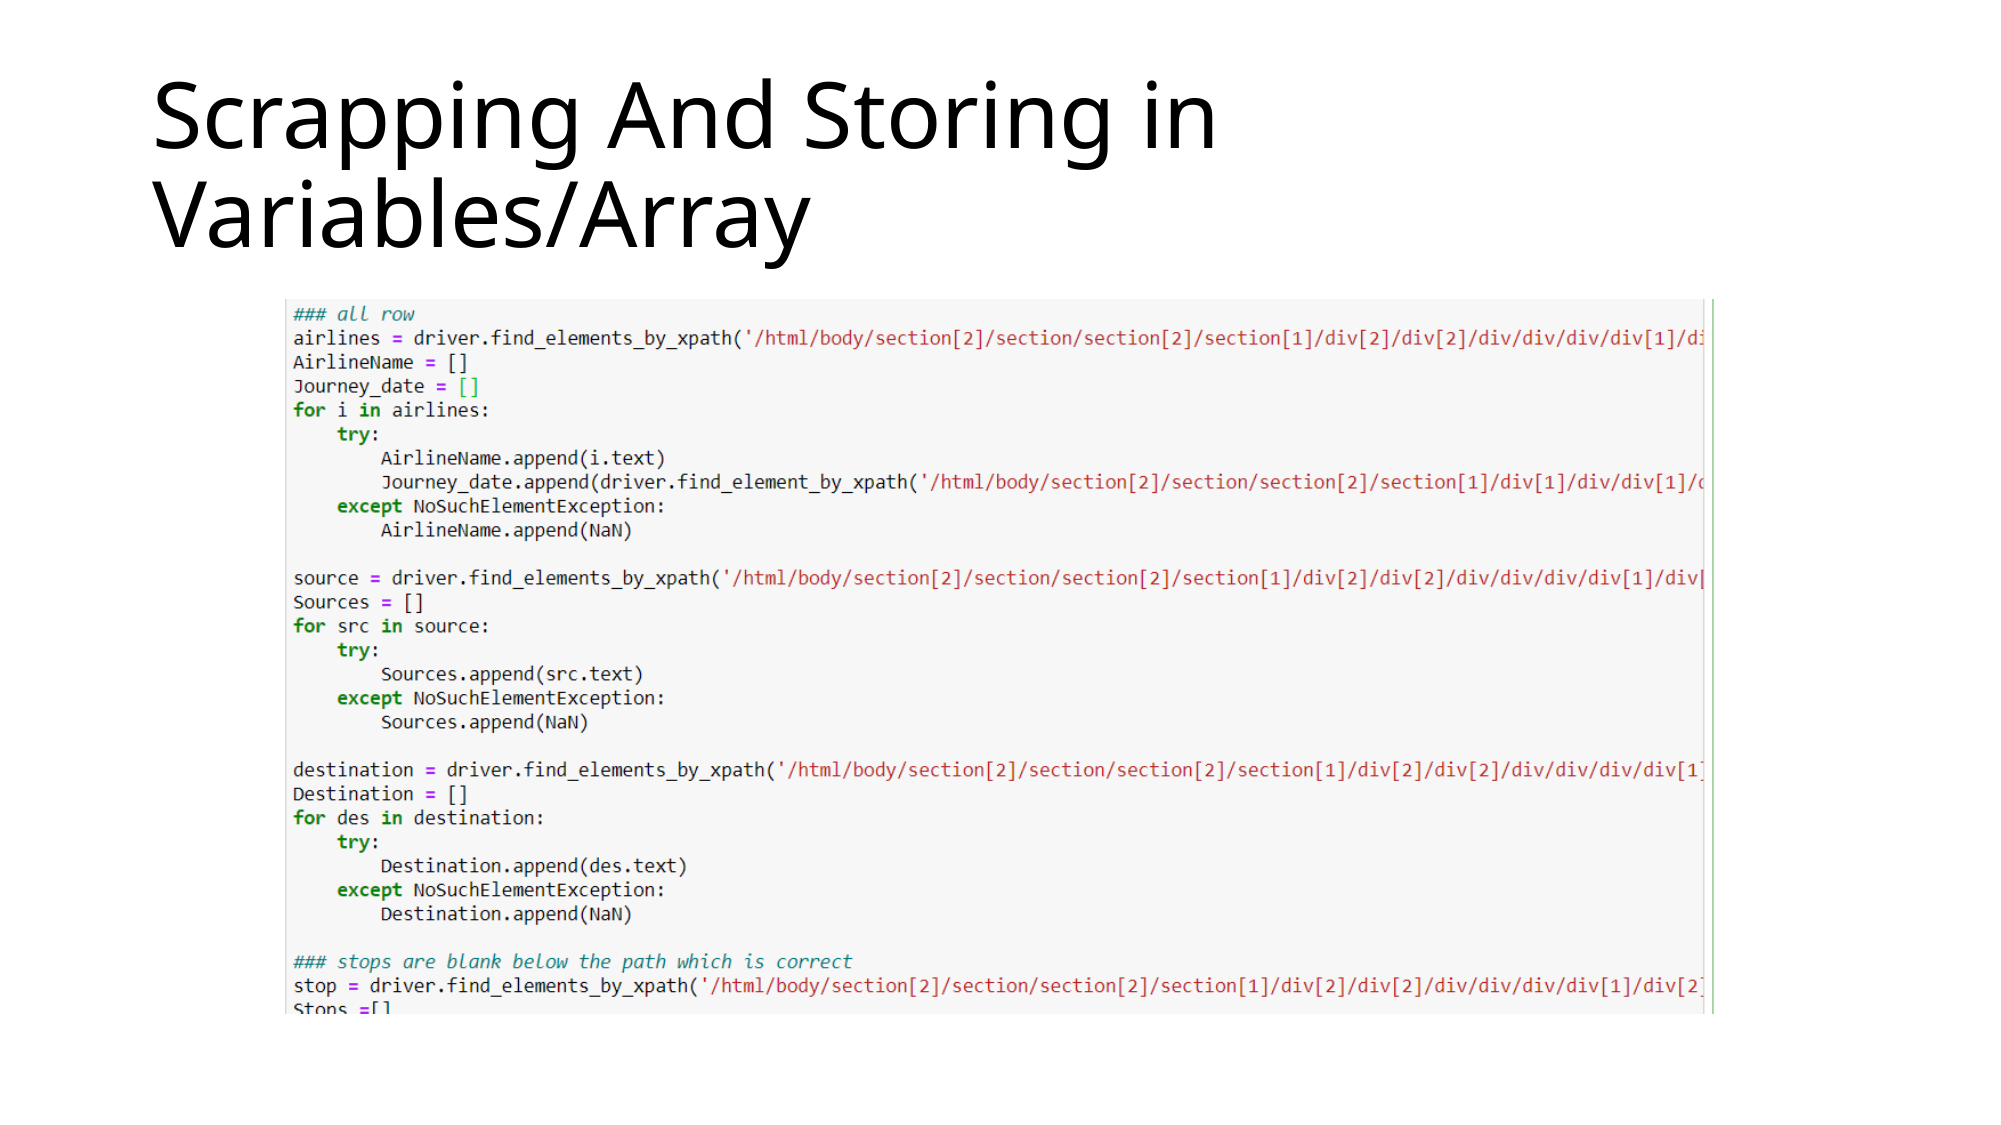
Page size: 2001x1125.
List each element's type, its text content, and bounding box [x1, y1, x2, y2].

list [275, 299, 1725, 1014]
title Scrapping And Storing in Variables/Array [137, 59, 1863, 278]
